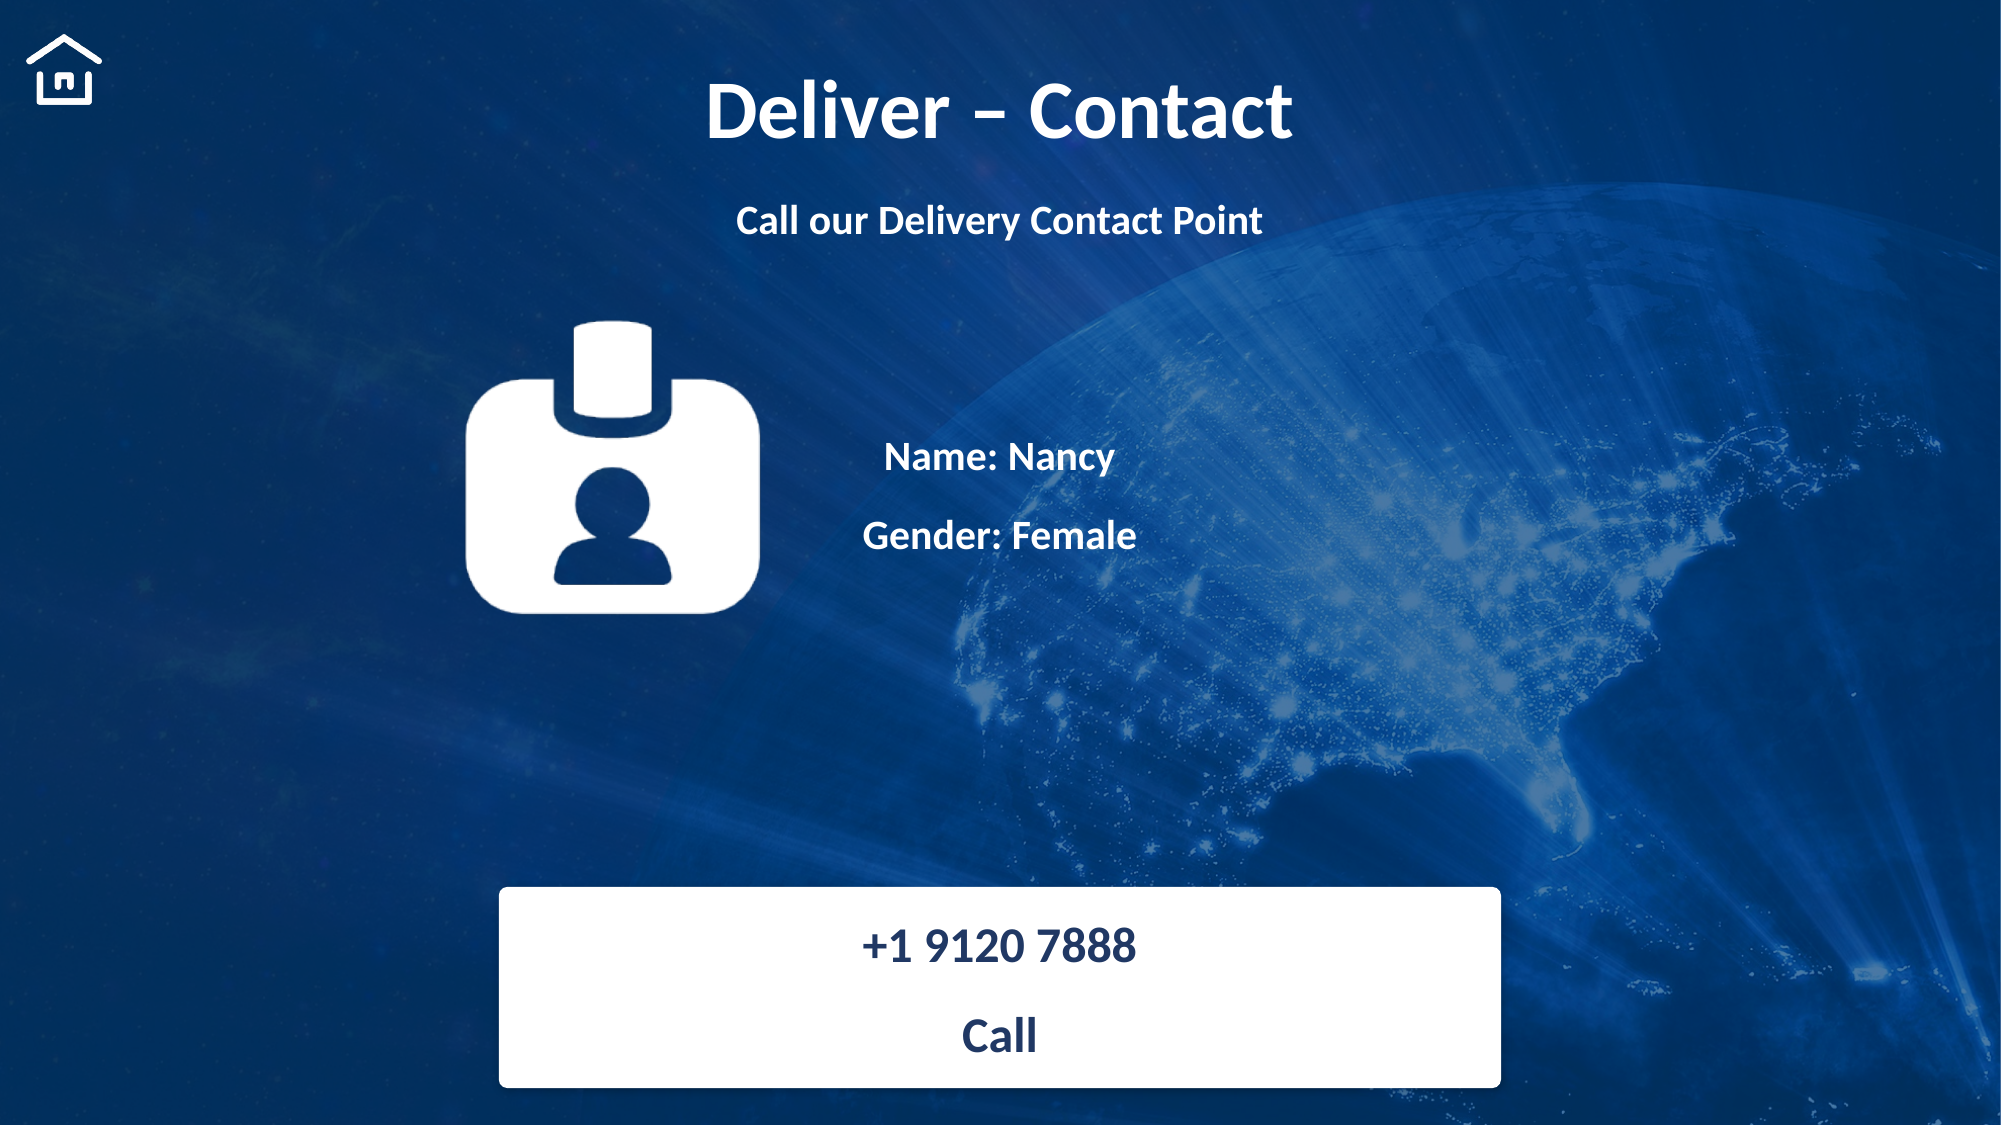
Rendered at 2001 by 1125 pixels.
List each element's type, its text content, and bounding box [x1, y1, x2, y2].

text_box Call our Delivery Contact Point [63, 168, 1937, 250]
text_box Deliver – Contact [63, 80, 1937, 163]
picture [26, 34, 103, 105]
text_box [711, 404, 1289, 563]
picture [456, 311, 770, 625]
text_box +1 9120 7888 Call [498, 886, 1502, 1089]
